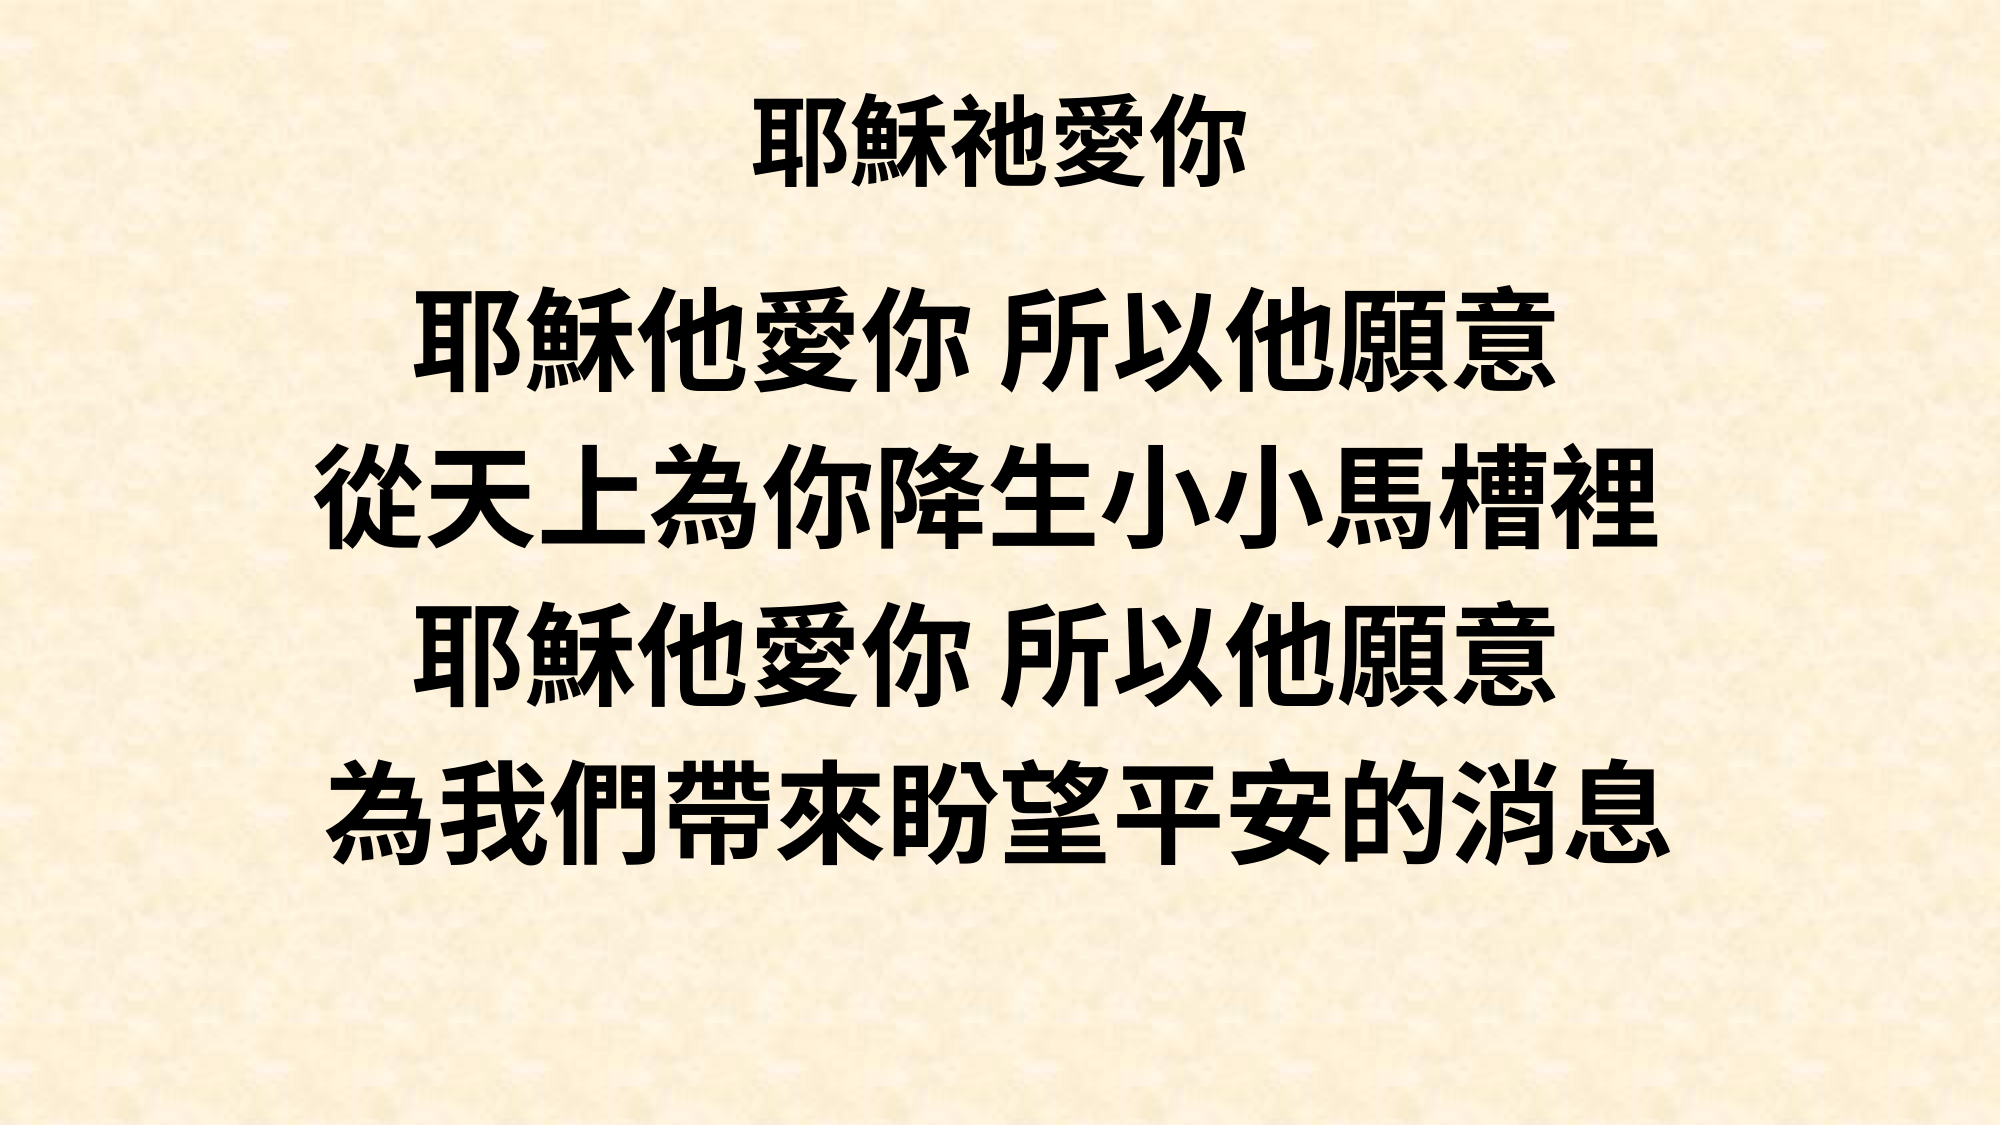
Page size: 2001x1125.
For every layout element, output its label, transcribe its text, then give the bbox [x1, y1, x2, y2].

picture [0, 0, 2001, 1125]
list 耶穌他愛你 所以他願意 從天上為你降生小小馬槽裡 耶穌他愛你 所以他願意 為我們帶來盼望平安的消息 [99, 262, 1900, 1005]
title 耶穌祂愛你 [99, 45, 1900, 233]
